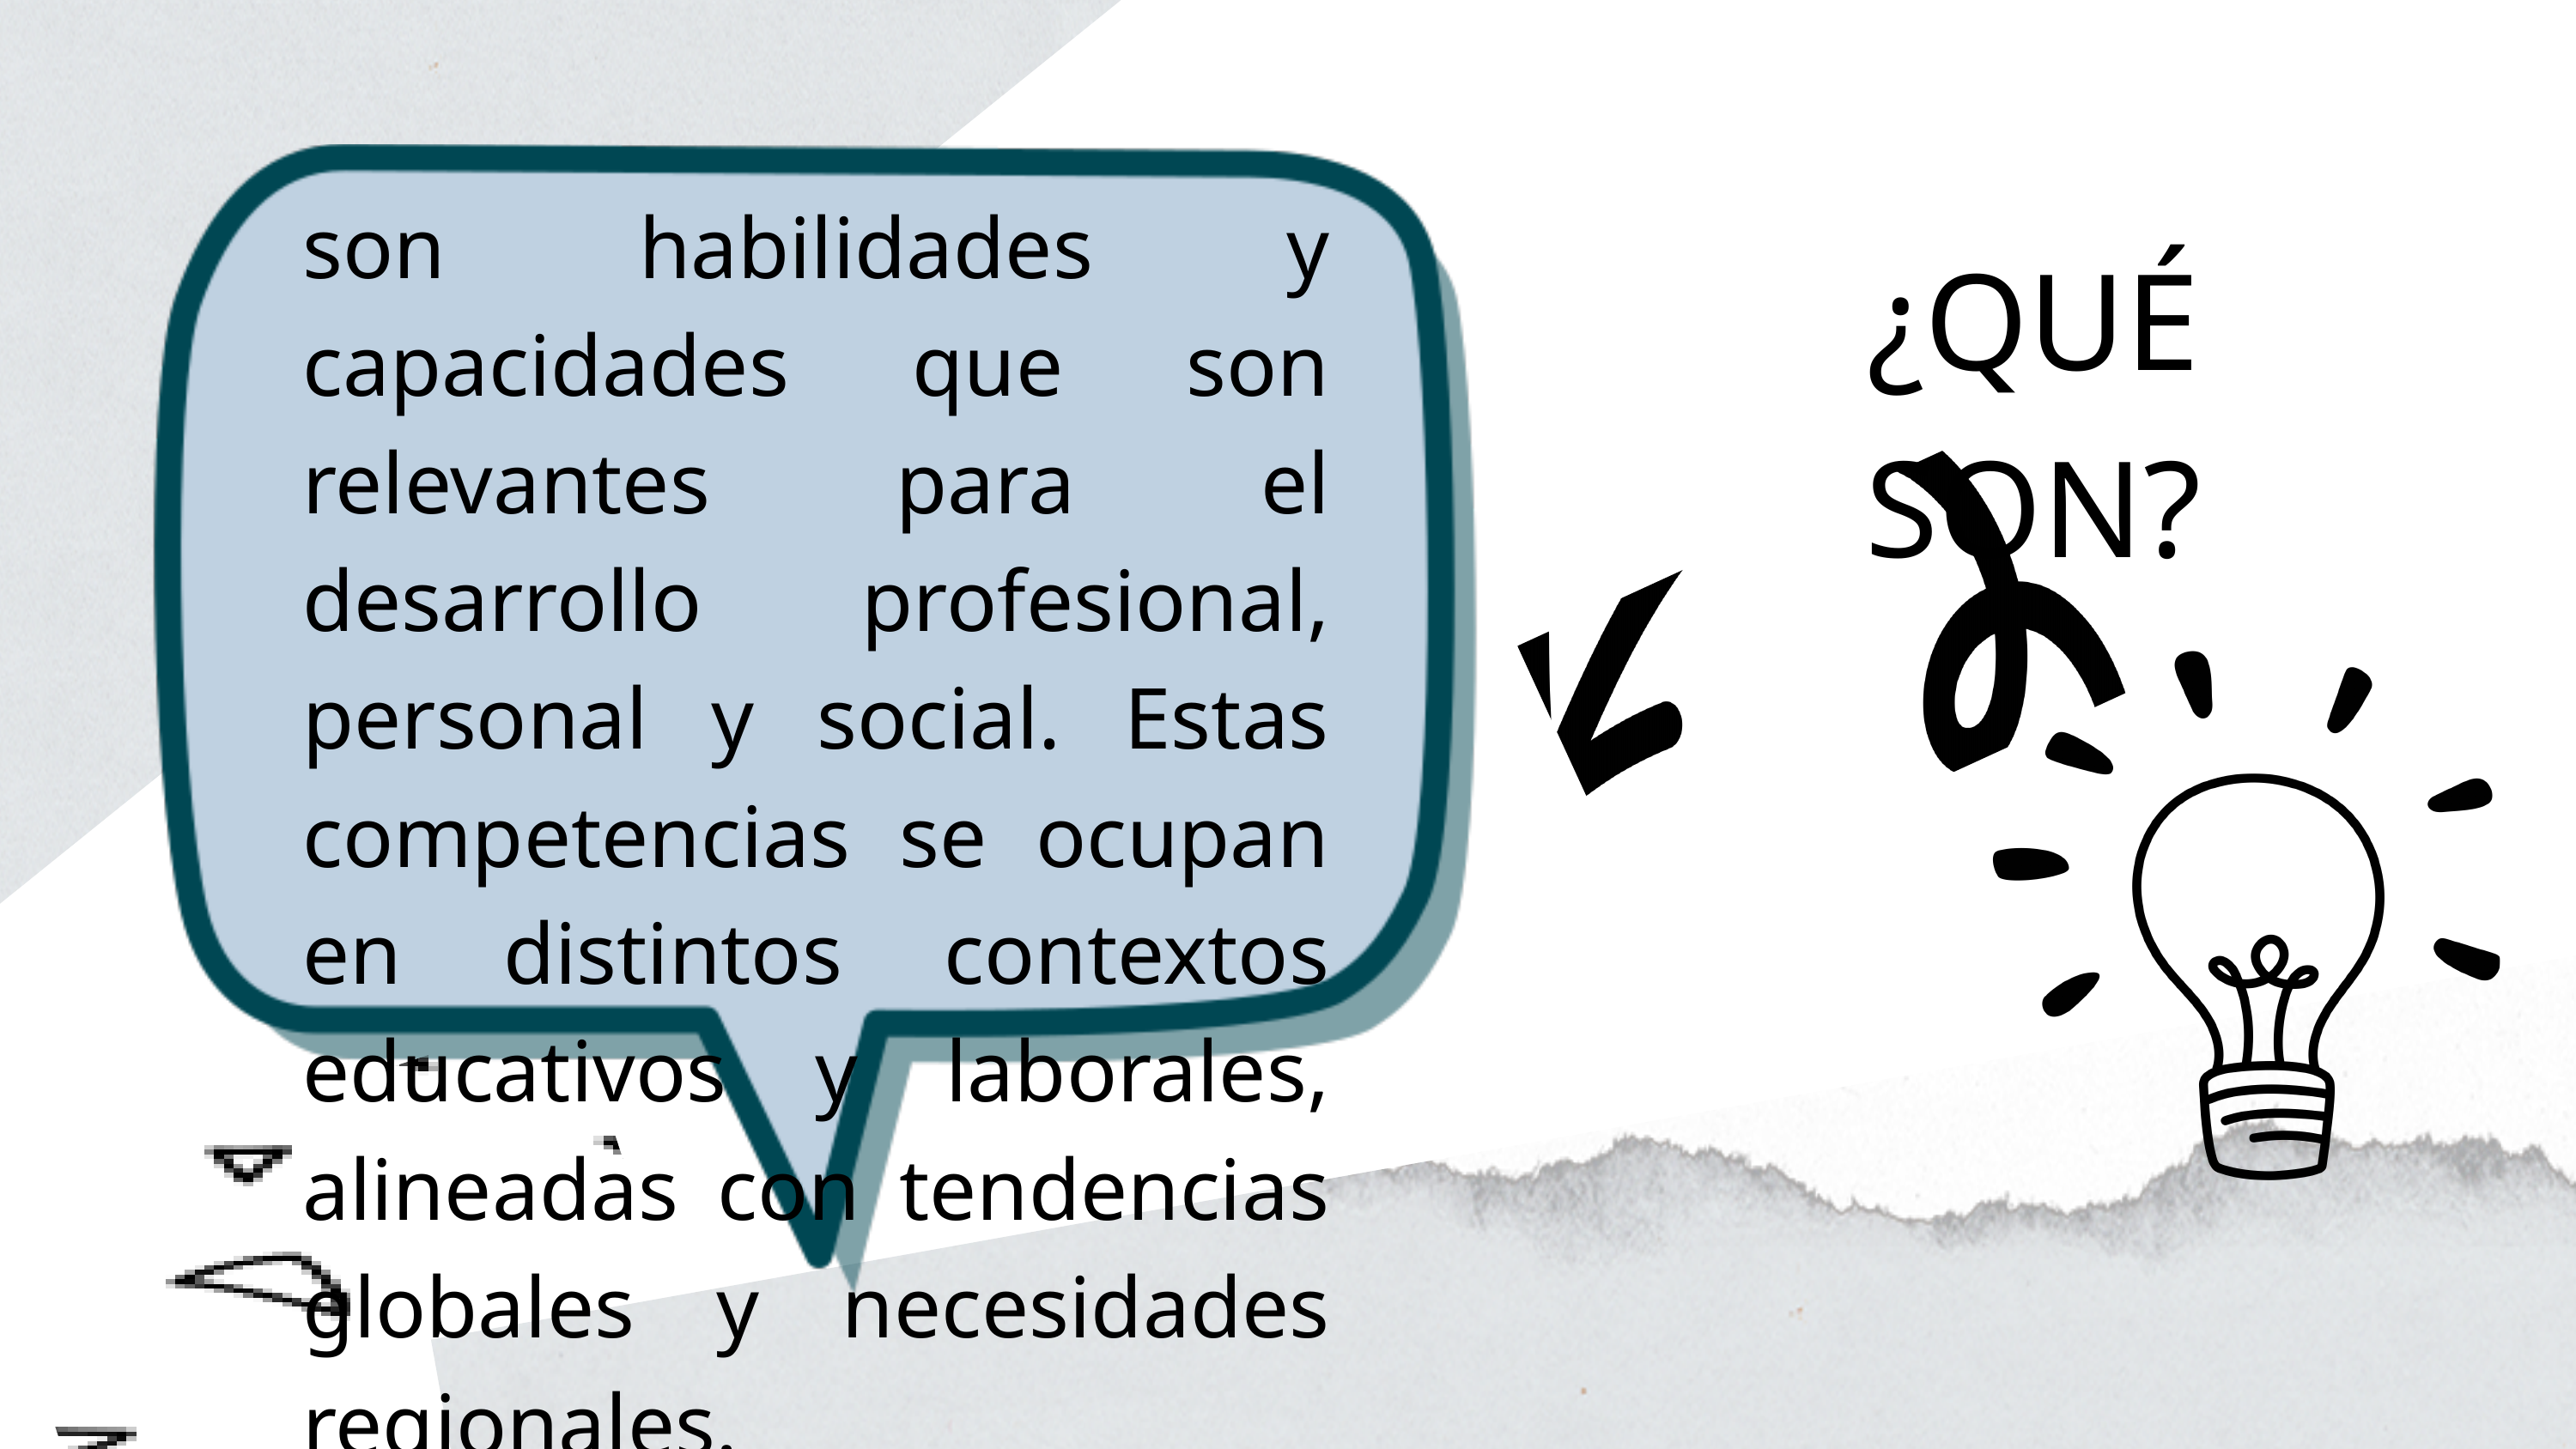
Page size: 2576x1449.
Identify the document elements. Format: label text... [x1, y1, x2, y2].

text_box [0, 0, 1121, 904]
text_box [1990, 651, 2500, 1180]
text_box [0, 1095, 302, 1449]
text_box ¿QUÉ SON? [1697, 210, 2371, 585]
text_box [1517, 563, 2134, 916]
text_box [144, 144, 1488, 1296]
text_box [1331, 955, 2576, 1449]
text_box son habilidades y capacidades que son relevantes para el desarrollo profesional, personal y social. Estas competencias se ocupan en distintos contextos educativos y laborales, alineadas con tendencias globales y necesidades regionales. [302, 178, 1331, 1449]
